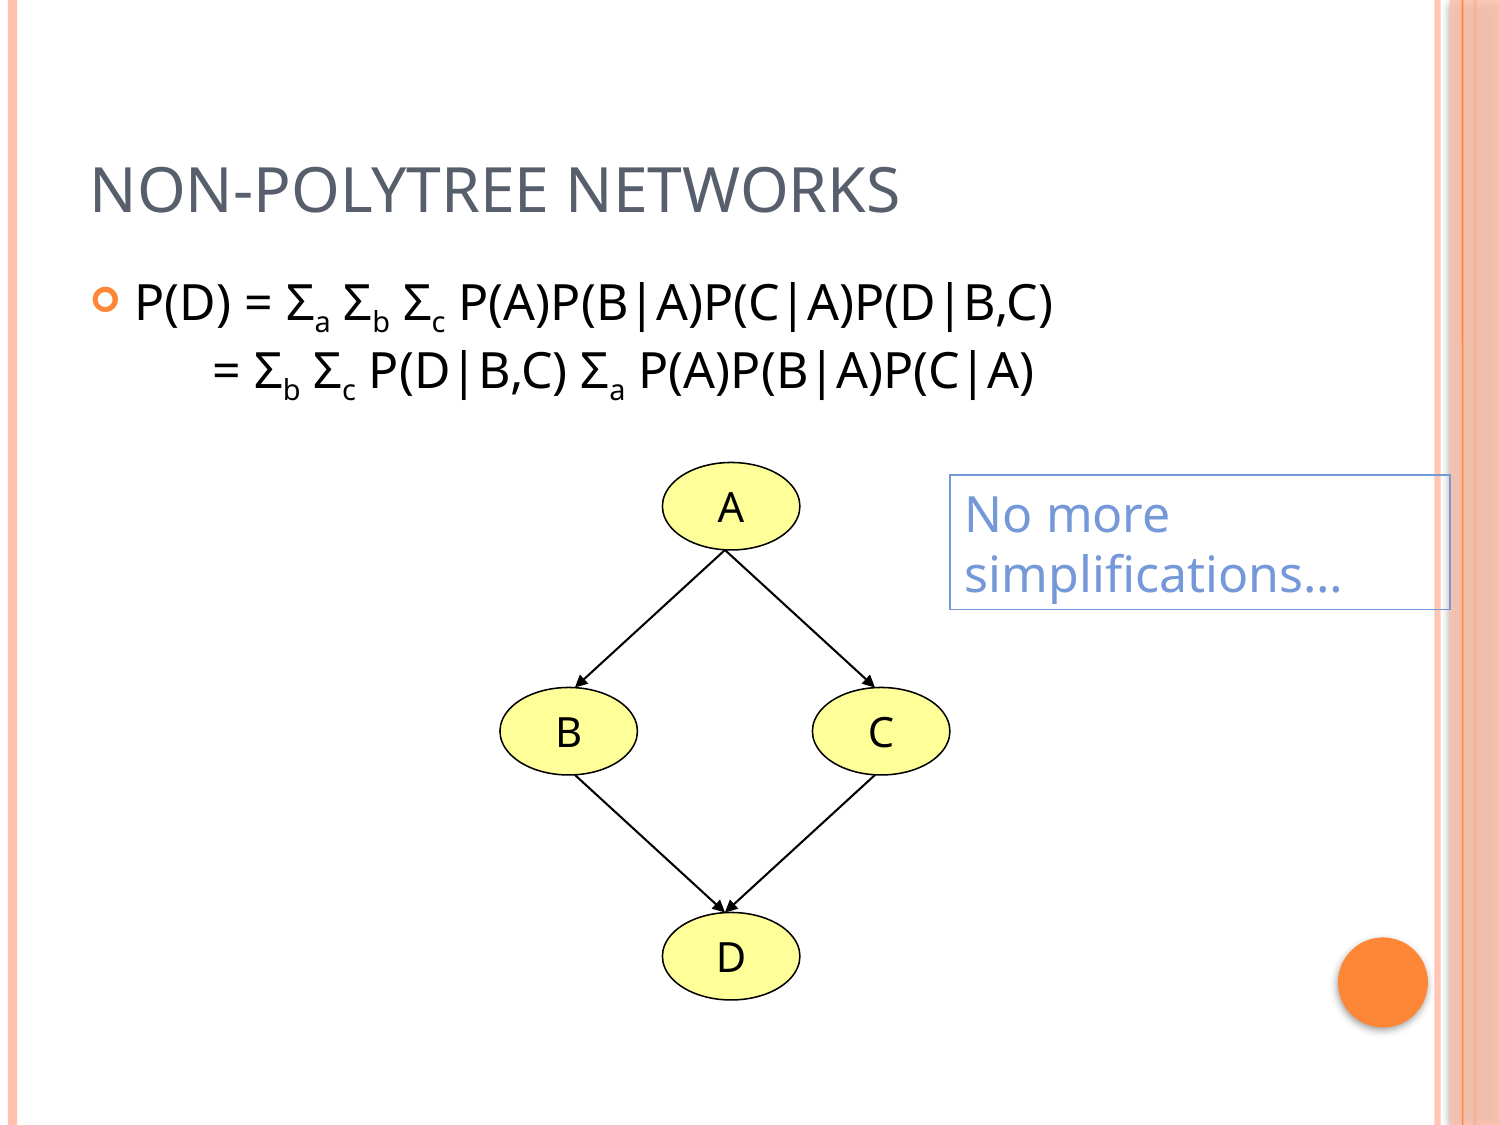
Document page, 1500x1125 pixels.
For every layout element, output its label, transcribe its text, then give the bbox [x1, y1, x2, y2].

list P(D) = Σa Σb Σc P(A)P(B|A)P(C|A)P(D|B,C) = Σb Σc P(D|B,C) Σa P(A)P(B|A)P(C|A) [75, 262, 1300, 1062]
text_box B [499, 687, 638, 775]
text_box [574, 774, 725, 912]
text_box C [812, 687, 950, 775]
title Non-polytree networks [75, 45, 1300, 233]
text_box No more simplifications… [950, 474, 1450, 610]
text_box D [662, 912, 800, 1000]
text_box [725, 774, 876, 912]
text_box [574, 550, 725, 688]
text_box [724, 549, 875, 687]
text_box A [662, 462, 800, 550]
